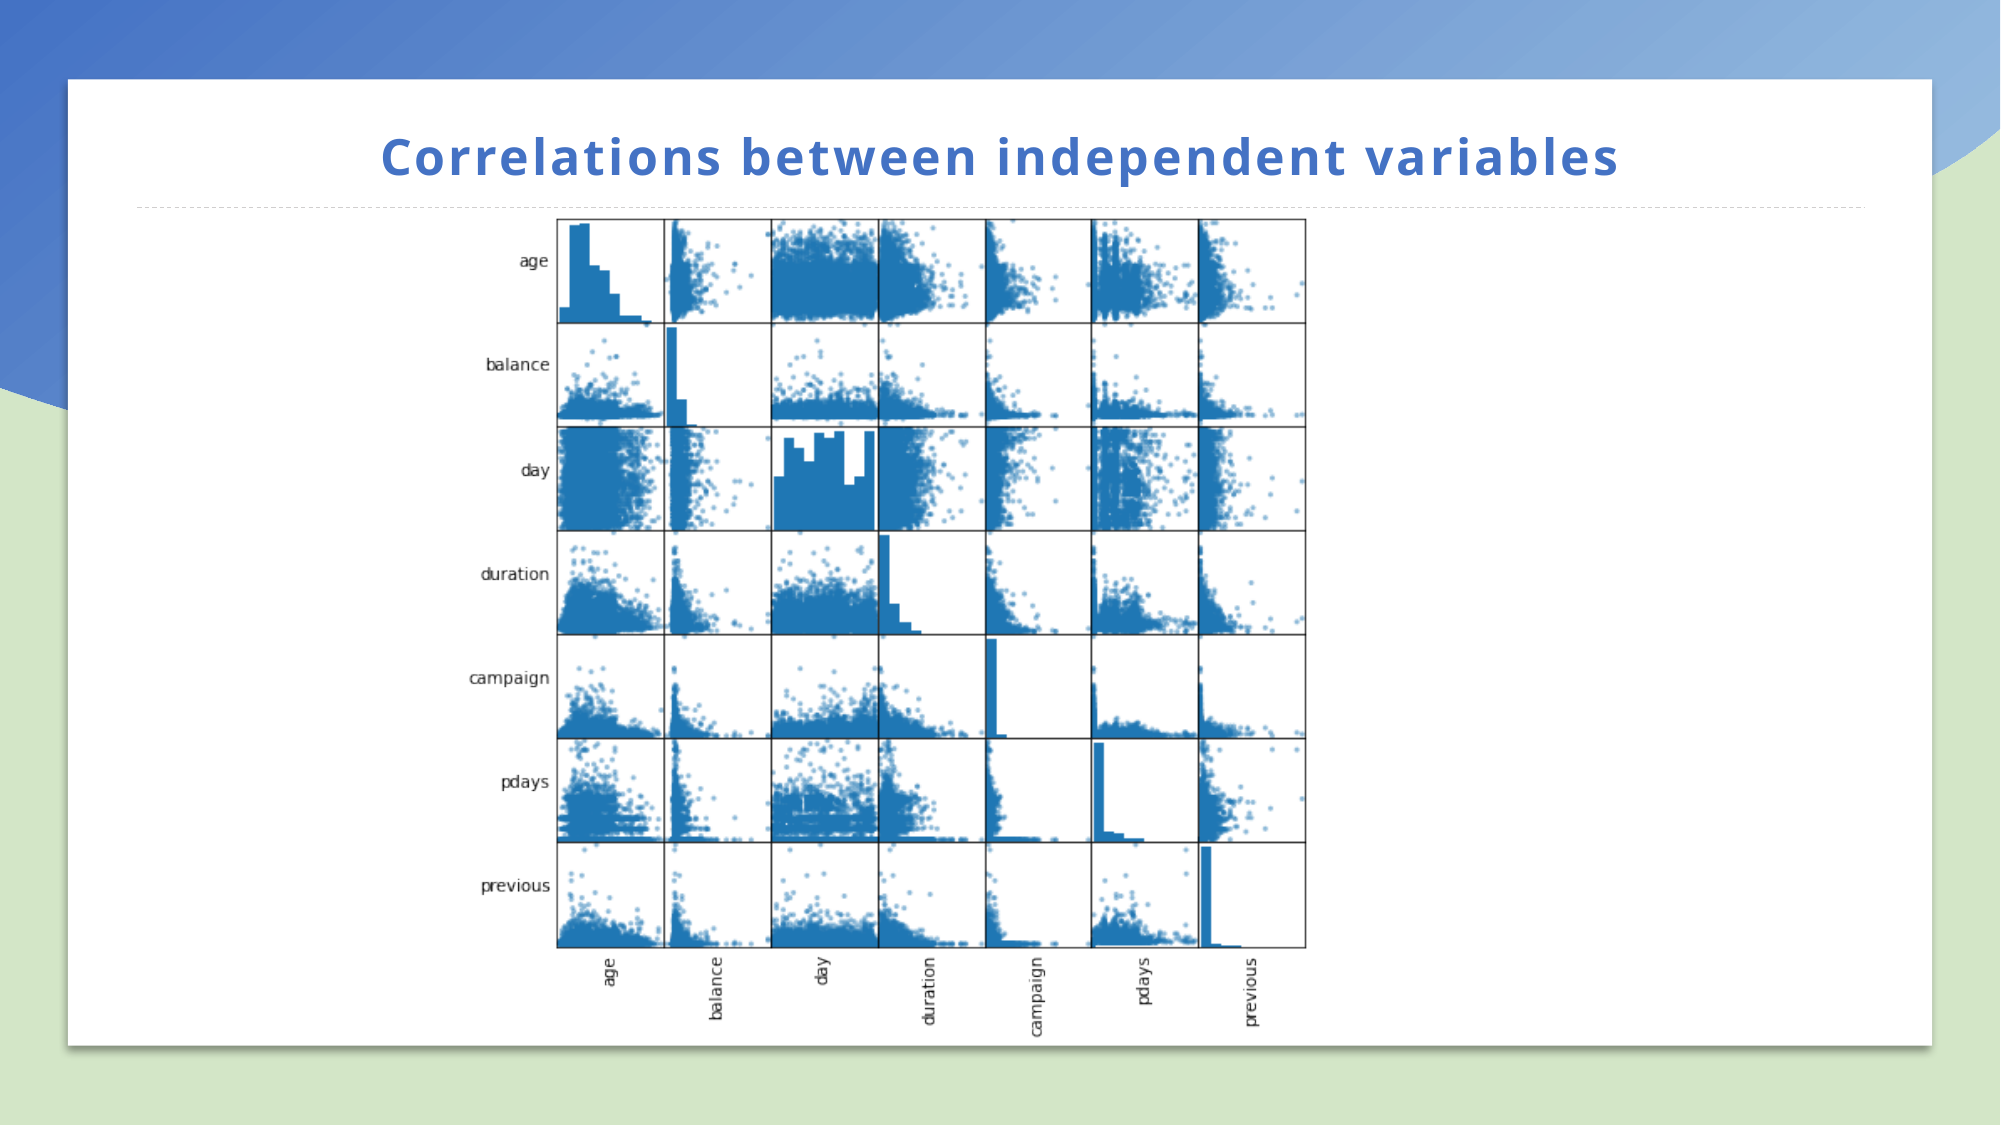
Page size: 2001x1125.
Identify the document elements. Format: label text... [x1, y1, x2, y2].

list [456, 207, 1317, 1048]
title Correlations between independent variables [137, 111, 1863, 208]
